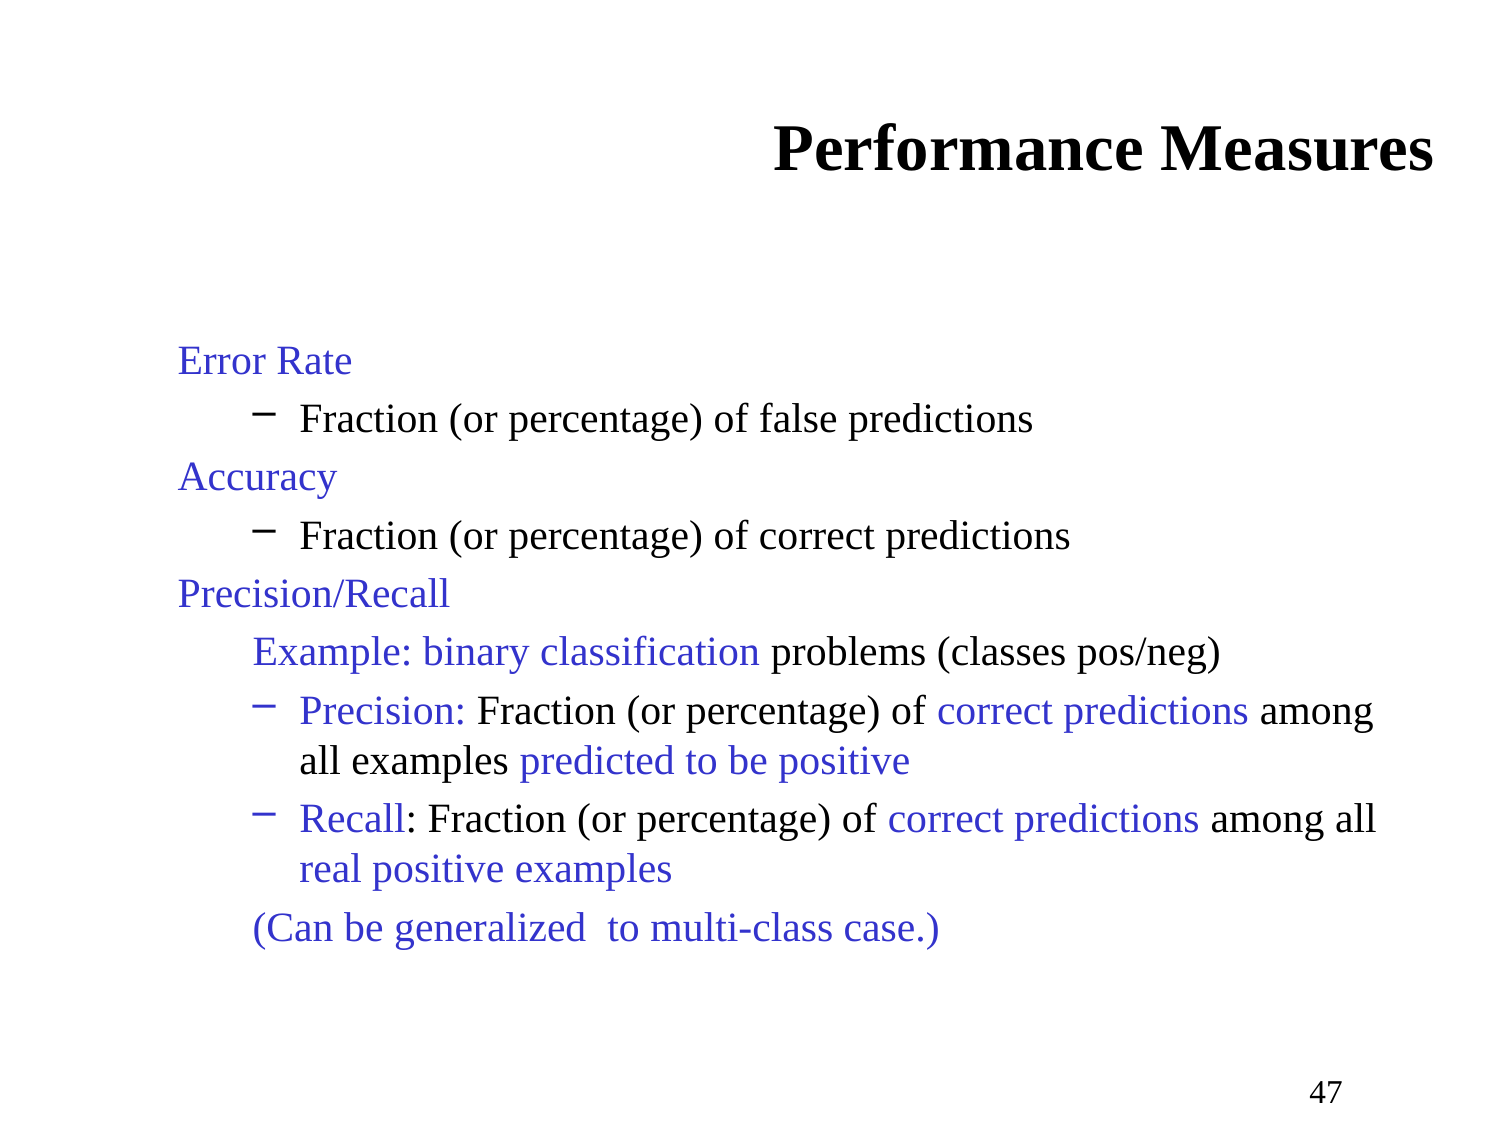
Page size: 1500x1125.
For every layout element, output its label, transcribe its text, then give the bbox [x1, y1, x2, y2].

title Performance Measures [174, 50, 1450, 238]
list Error Rate Fraction (or percentage) of false predictions Accuracy Fraction (or percentage) of correct predictions Precision/Recall Example: binary classification problems (classes pos/neg) Precision: Fraction (or percentage) of correct predictions among all examples predicted to be positive Recall: Fraction (or percentage) of correct predictions among all real positive examples (Can be generalized to multi-class case.) [162, 324, 1438, 1000]
